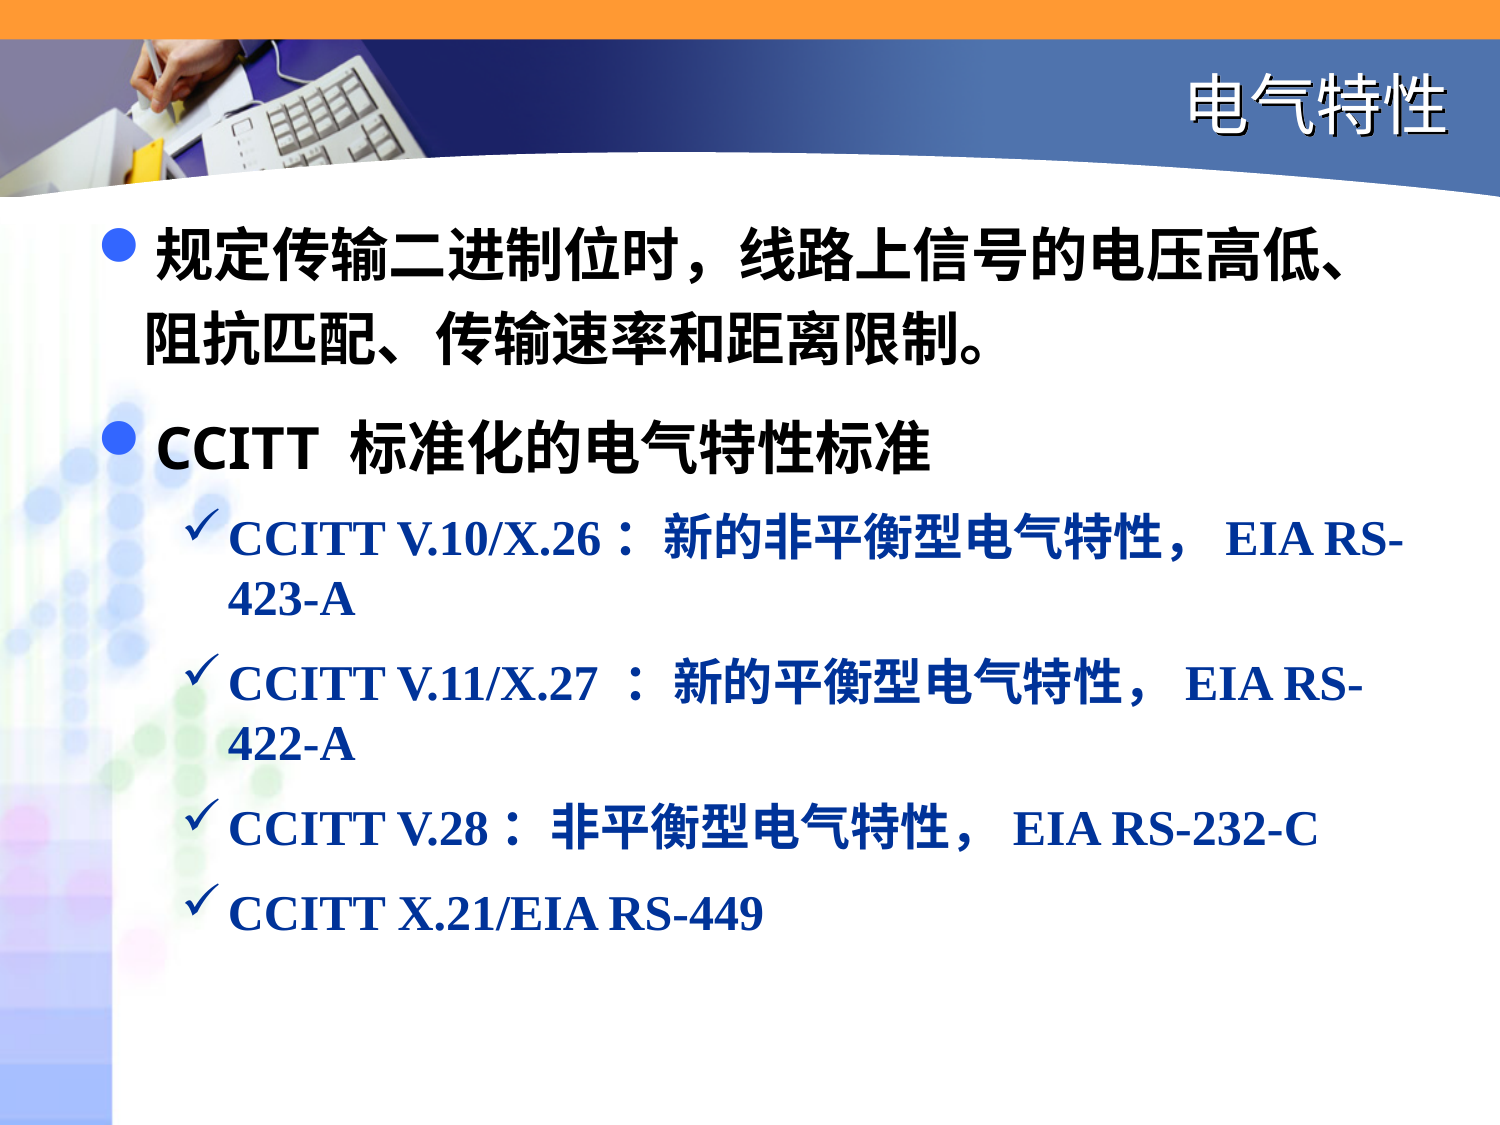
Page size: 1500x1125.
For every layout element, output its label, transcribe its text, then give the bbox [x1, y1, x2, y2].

list 规定传输二进制位时，线路上信号的电压高低、阻抗匹配、传输速率和距离限制。 CCITT 标准化的电气特性标准 CCITT V.10/X.26：新的非平衡型电气特性，EIA RS-423-A CCITT V.11/X.27 ：新的平衡型电气特性，EIA RS-422-A CCITT V.28：非平衡型电气特性，EIA RS-232-C CCITT X.21/EIA RS-449 [52, 196, 1436, 1012]
picture [0, 40, 1500, 199]
title 电气特性 [272, 70, 1465, 135]
picture [0, 225, 1500, 1125]
